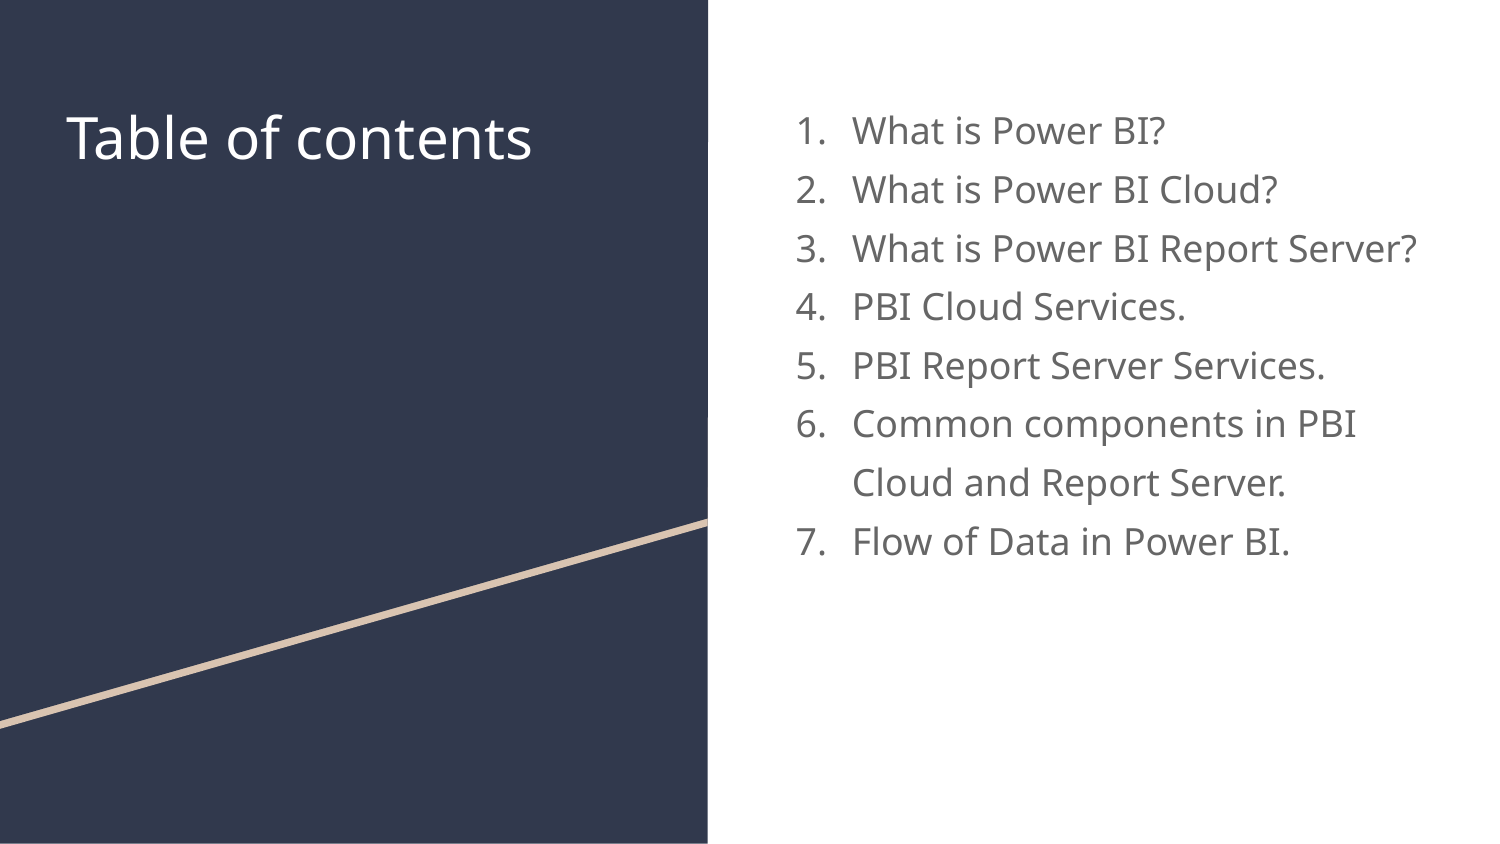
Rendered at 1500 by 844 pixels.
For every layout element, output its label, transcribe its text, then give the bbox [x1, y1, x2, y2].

list What is Power BI? What is Power BI Cloud? What is Power BI Report Server? PBI Cloud Services. PBI Report Server Services. Common components in PBI Cloud and Report Server. Flow of Data in Power BI. [761, 82, 1446, 755]
title Table of contents [51, 82, 660, 494]
